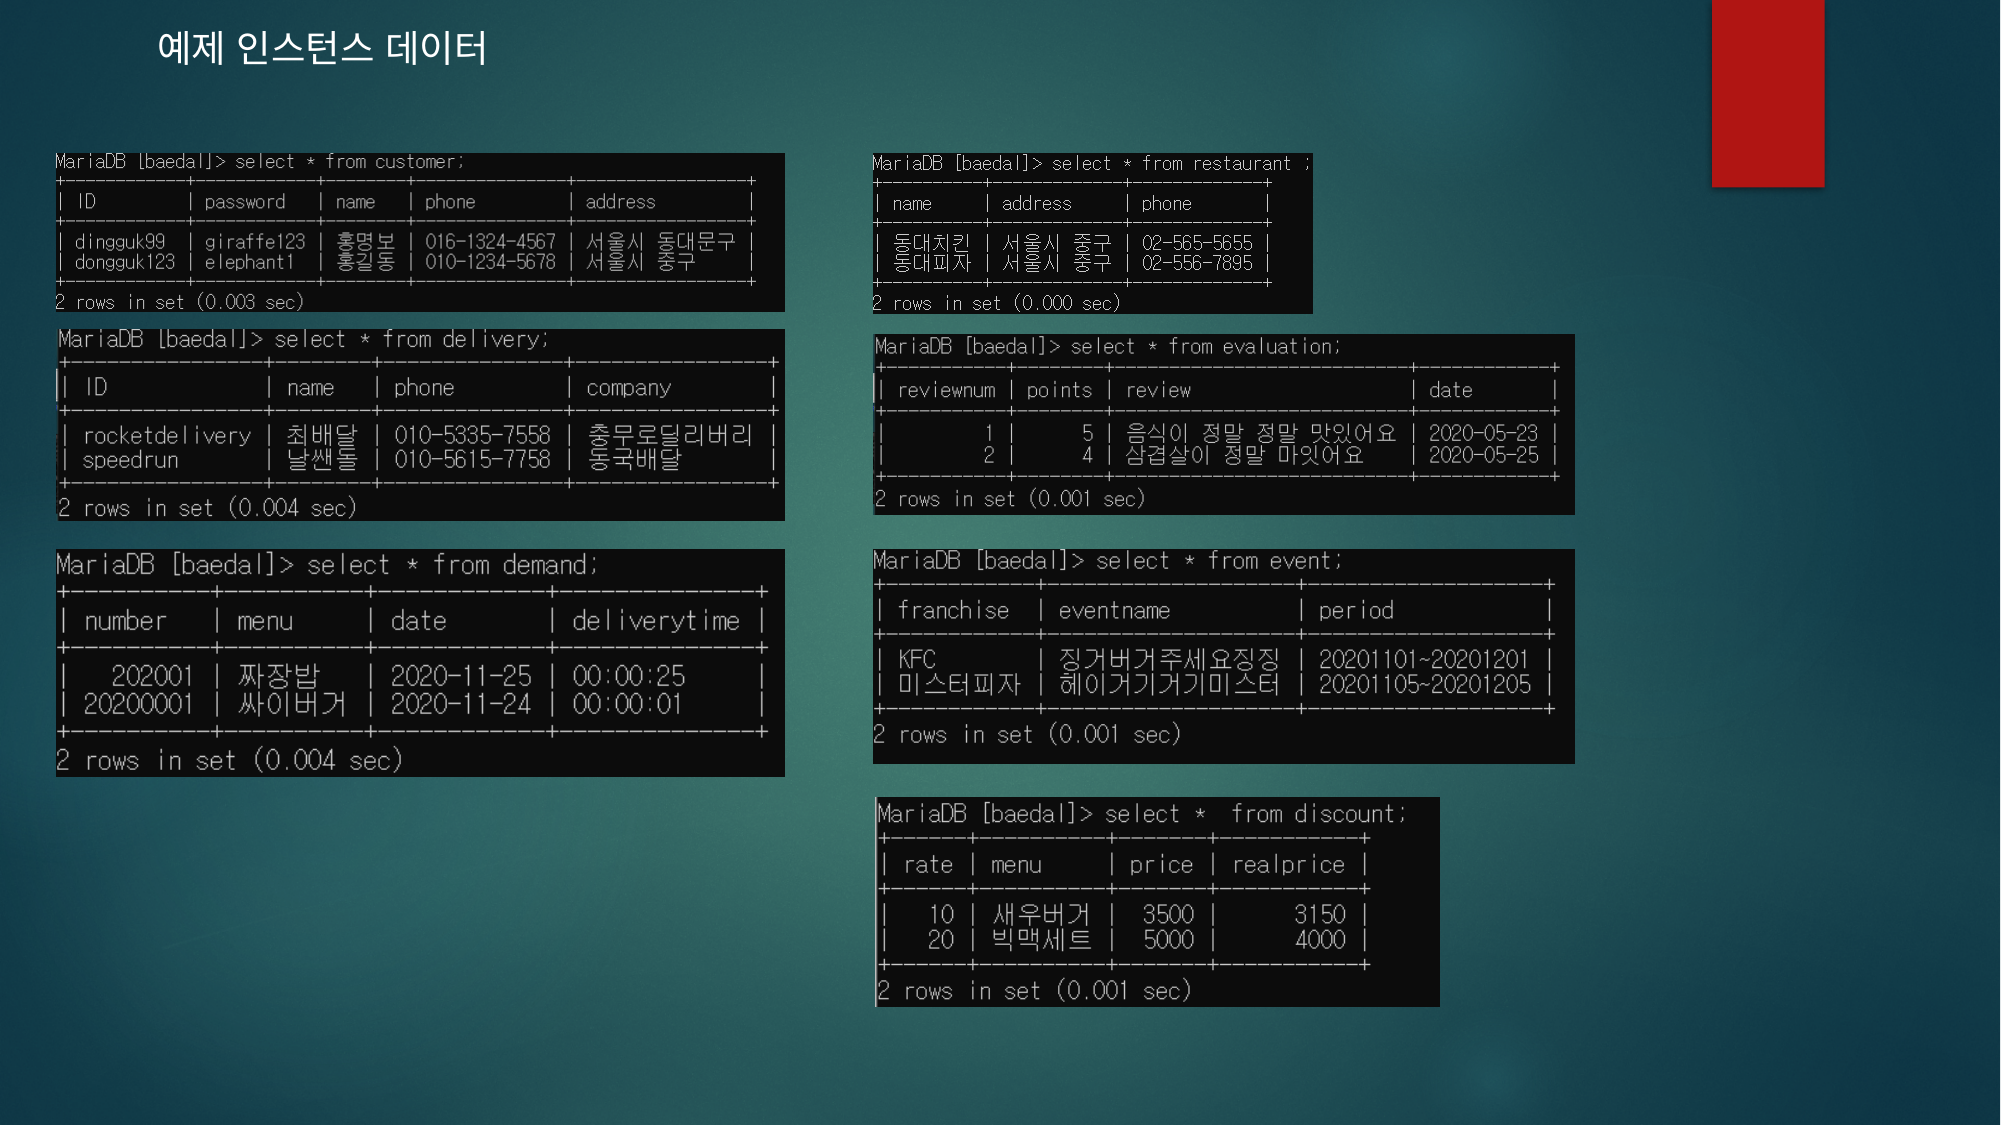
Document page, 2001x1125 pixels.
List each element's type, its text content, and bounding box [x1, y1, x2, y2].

picture [872, 0, 1576, 315]
picture [872, 334, 1575, 516]
text_box 예제 인스턴스 데이터 [142, 17, 538, 77]
picture [872, 548, 1575, 764]
picture [55, 153, 785, 312]
picture [0, 329, 785, 1125]
picture [875, 797, 1575, 1125]
